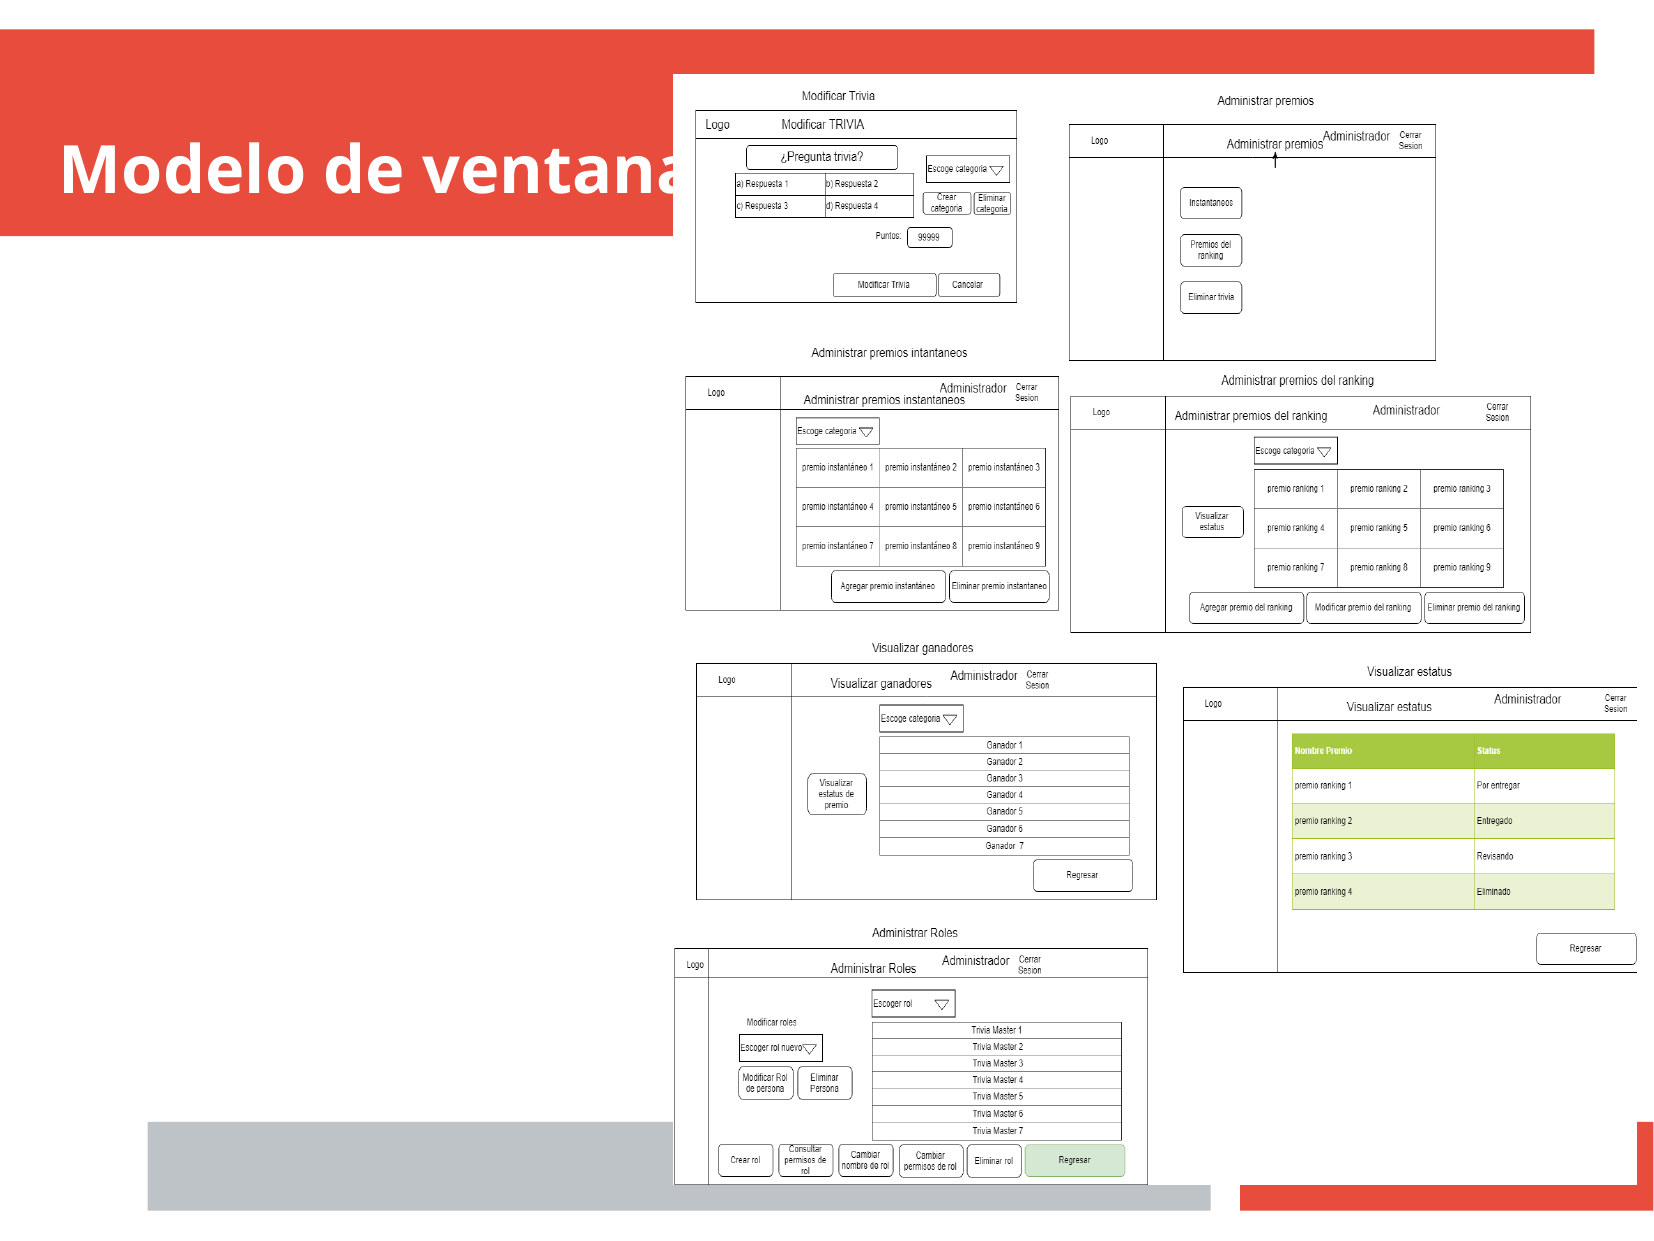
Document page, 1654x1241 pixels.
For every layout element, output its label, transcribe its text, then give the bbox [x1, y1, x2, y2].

text_box Modelo de ventanas [58, 58, 1595, 207]
picture [673, 74, 1637, 1186]
